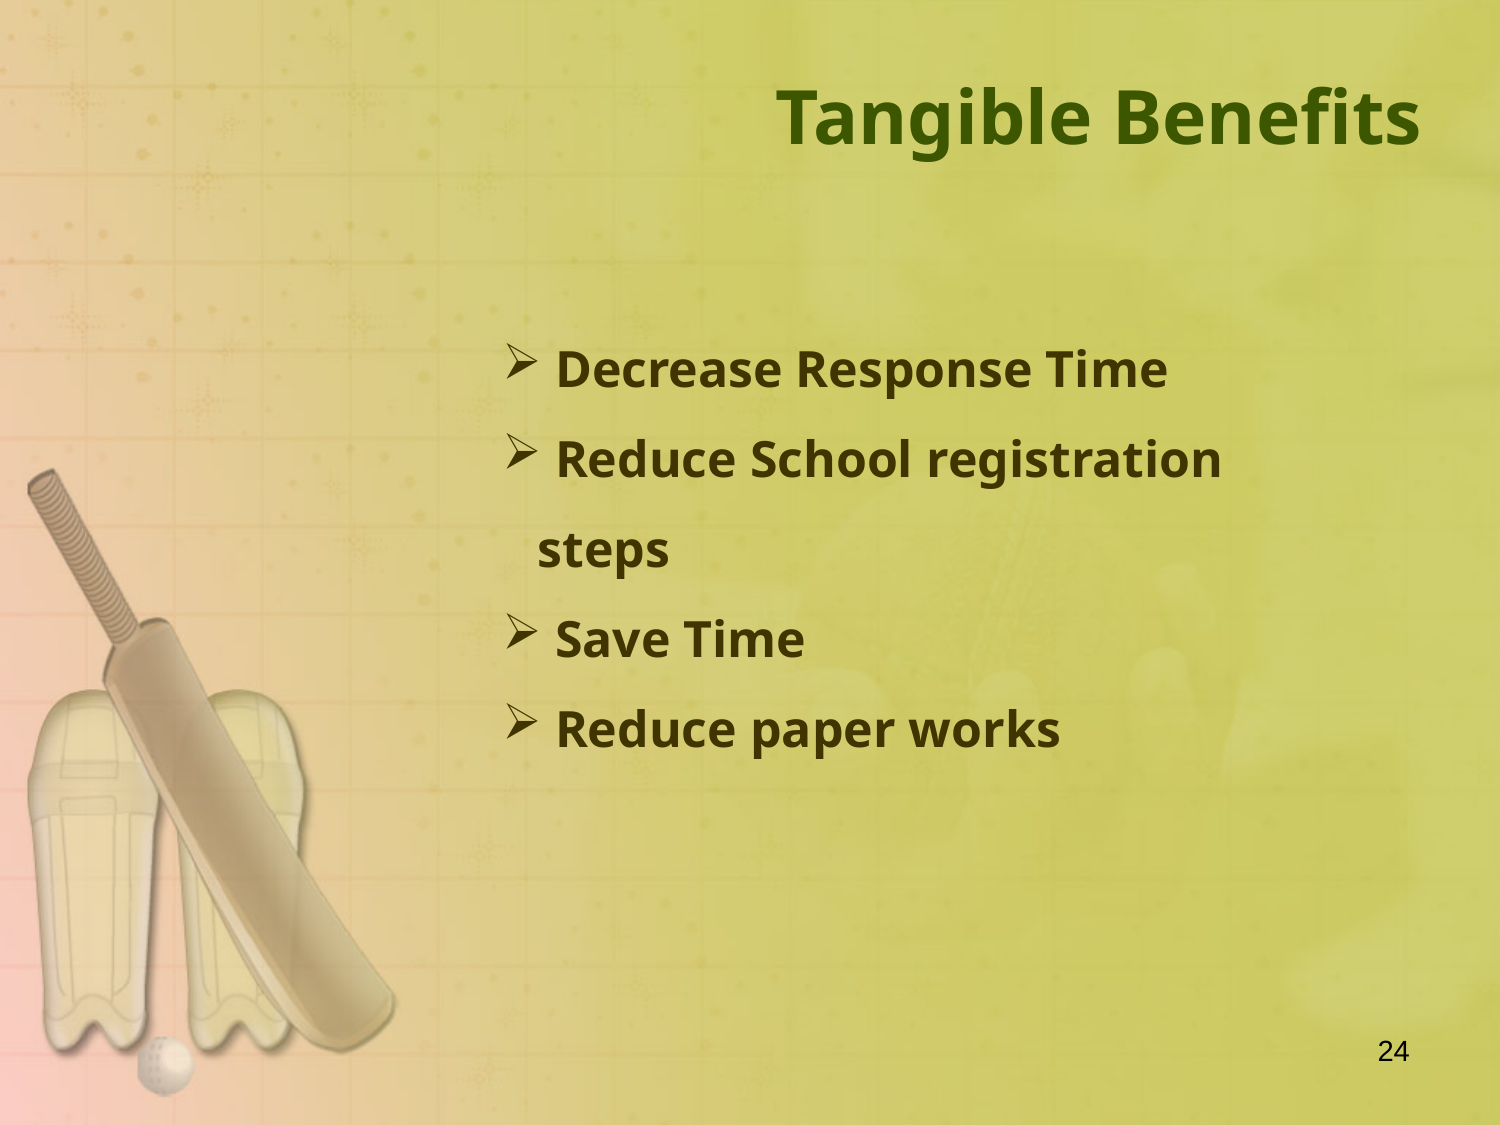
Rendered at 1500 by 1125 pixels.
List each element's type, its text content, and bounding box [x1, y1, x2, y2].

slide_number 24 [1074, 1024, 1426, 1103]
text_box Decrease Response Time Reduce School registration steps Save Time Reduce paper works [487, 299, 1338, 765]
picture [0, 0, 1500, 1125]
text_box Tangible Benefits [350, 62, 1438, 168]
